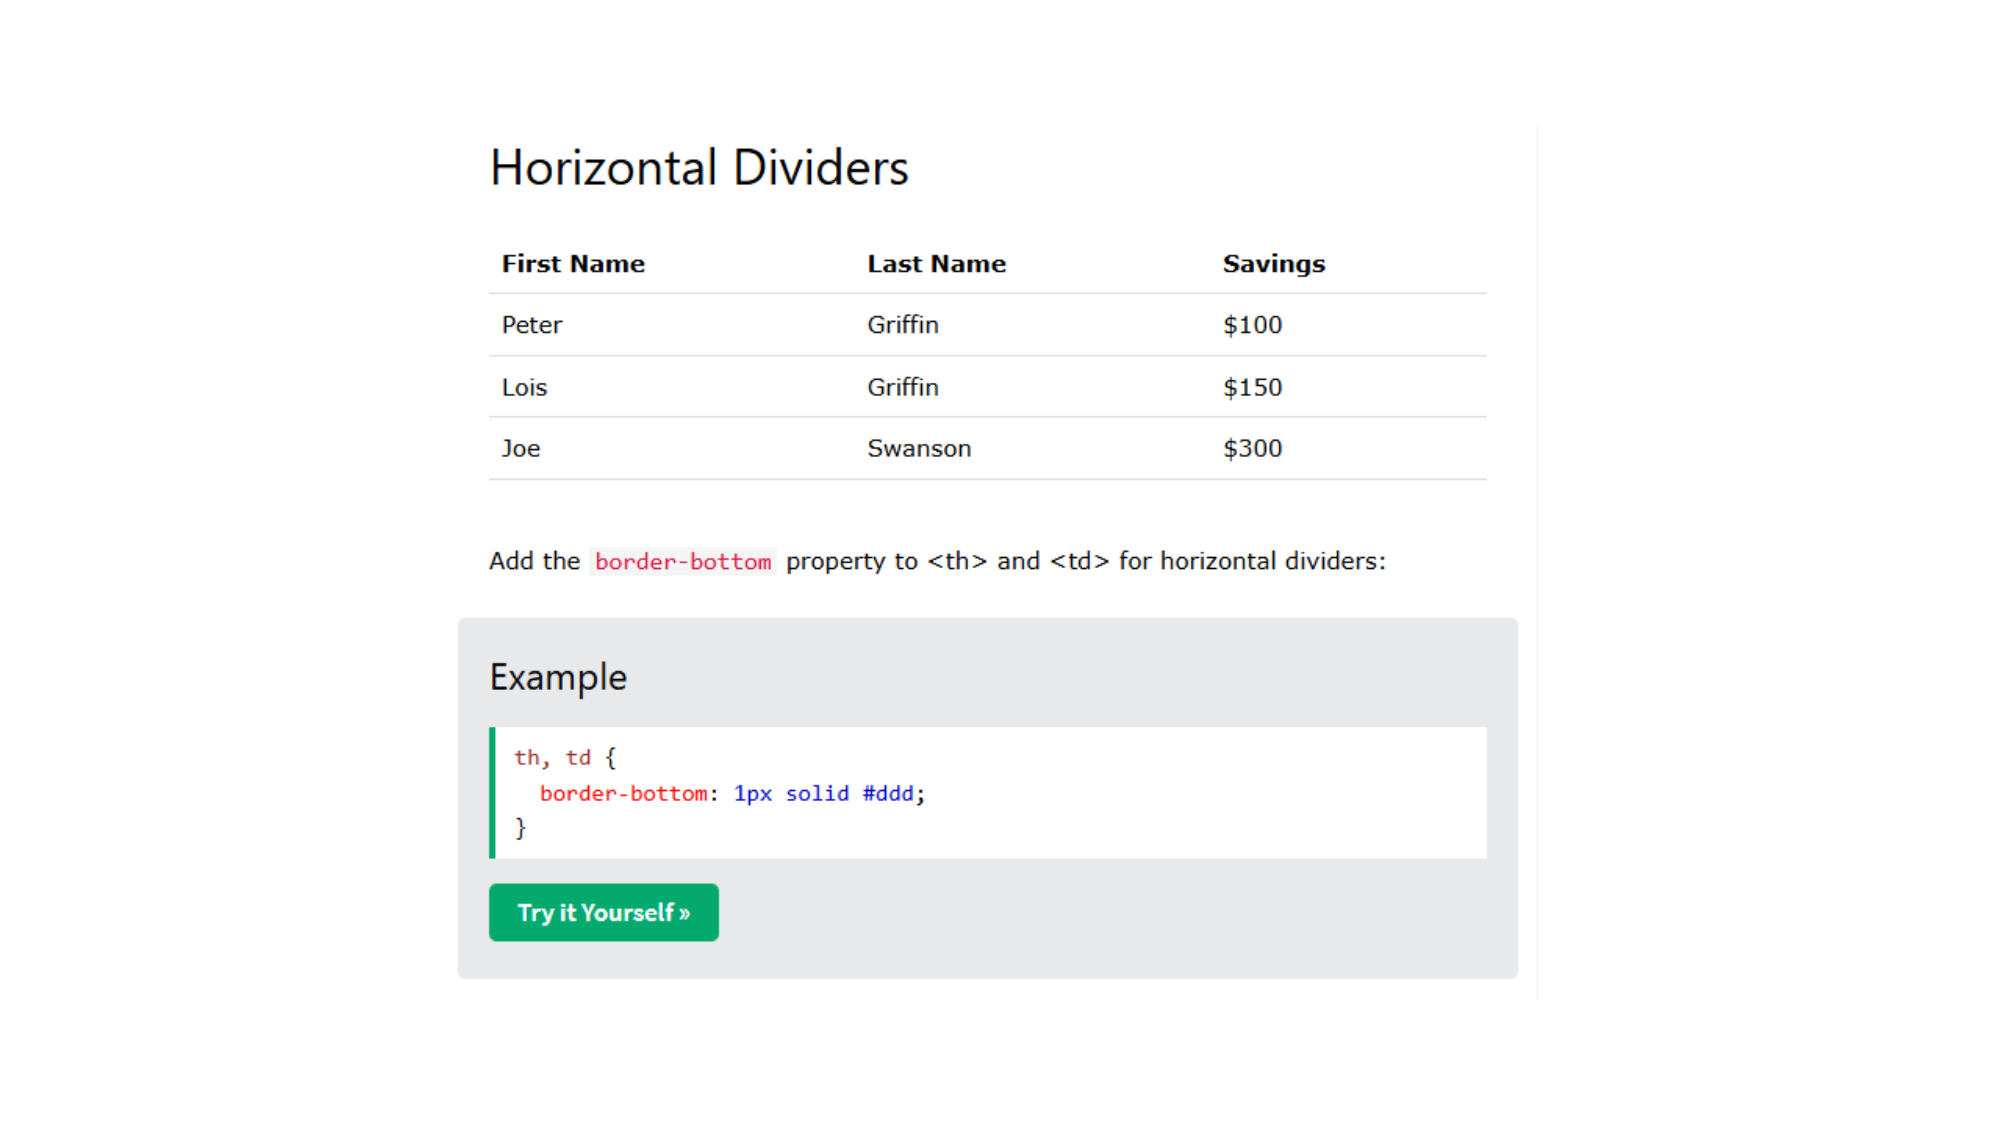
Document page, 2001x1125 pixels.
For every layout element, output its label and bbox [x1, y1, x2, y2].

picture [455, 127, 1545, 998]
